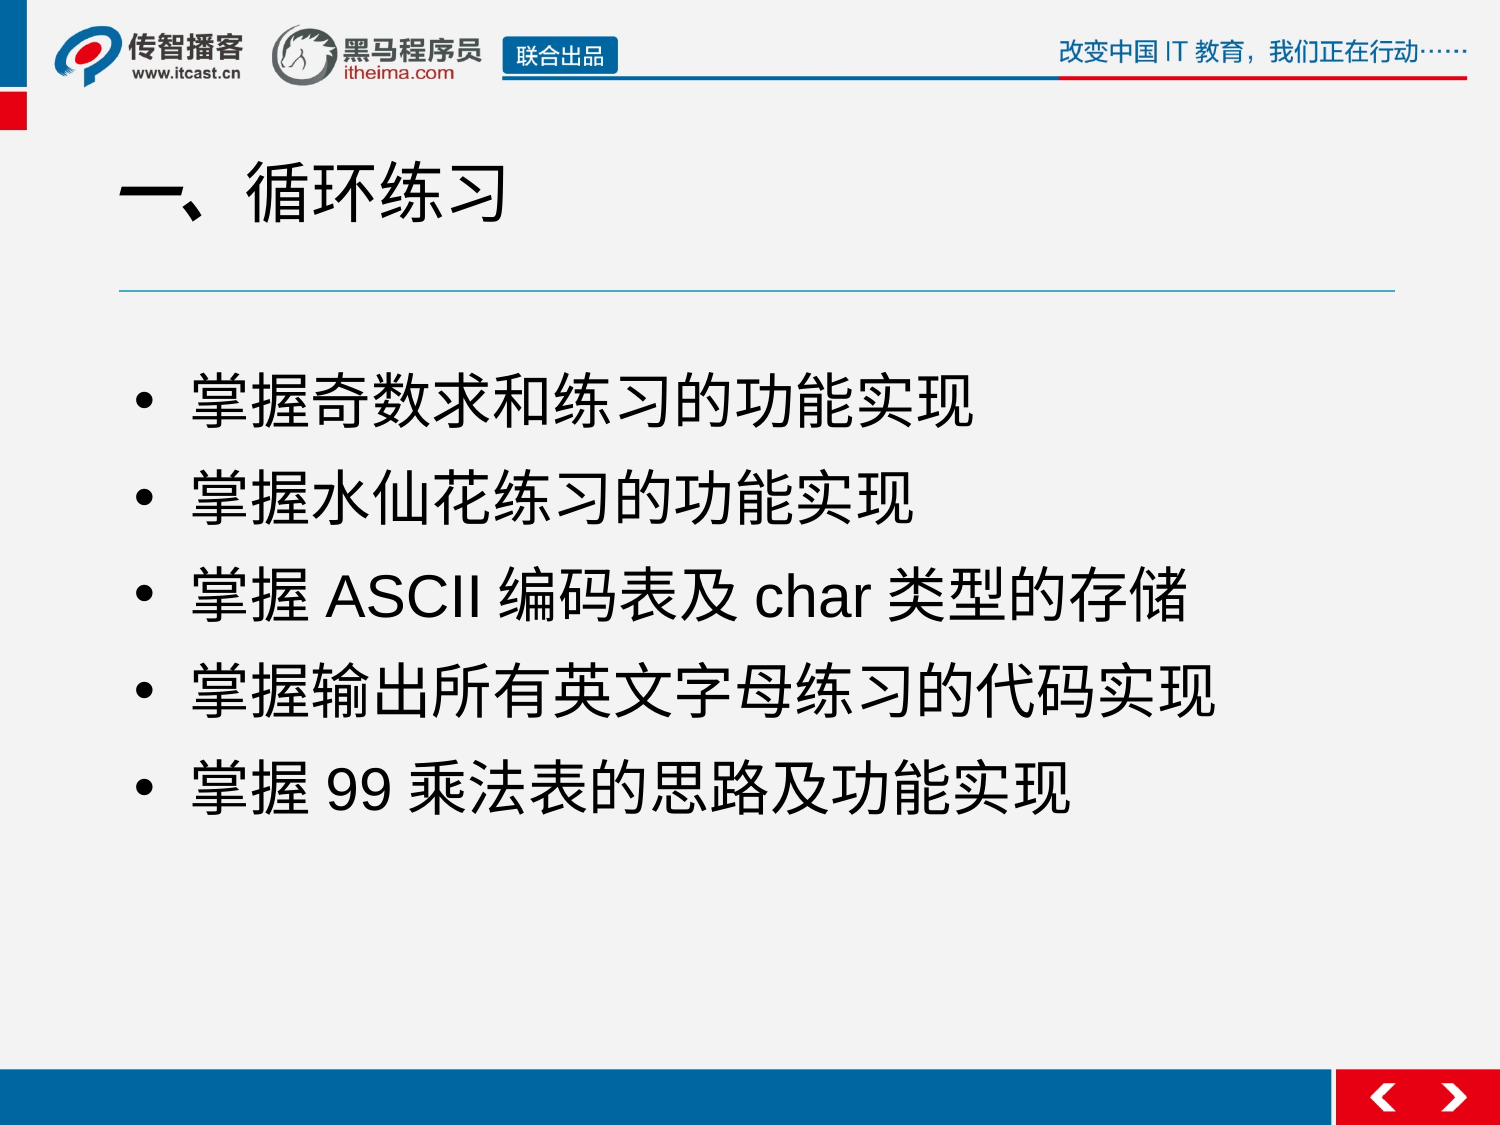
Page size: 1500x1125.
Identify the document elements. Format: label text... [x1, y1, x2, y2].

title 一、循环练习 [64, 25, 1328, 356]
text_box 掌握奇数求和练习的功能实现 掌握水仙花练习的功能实现 掌握ASCII编码表及char类型的存储 掌握输出所有英文字母练习的代码实现 掌握99乘法表的思路及功能实现 [118, 355, 1382, 1064]
picture [0, 0, 1500, 1125]
